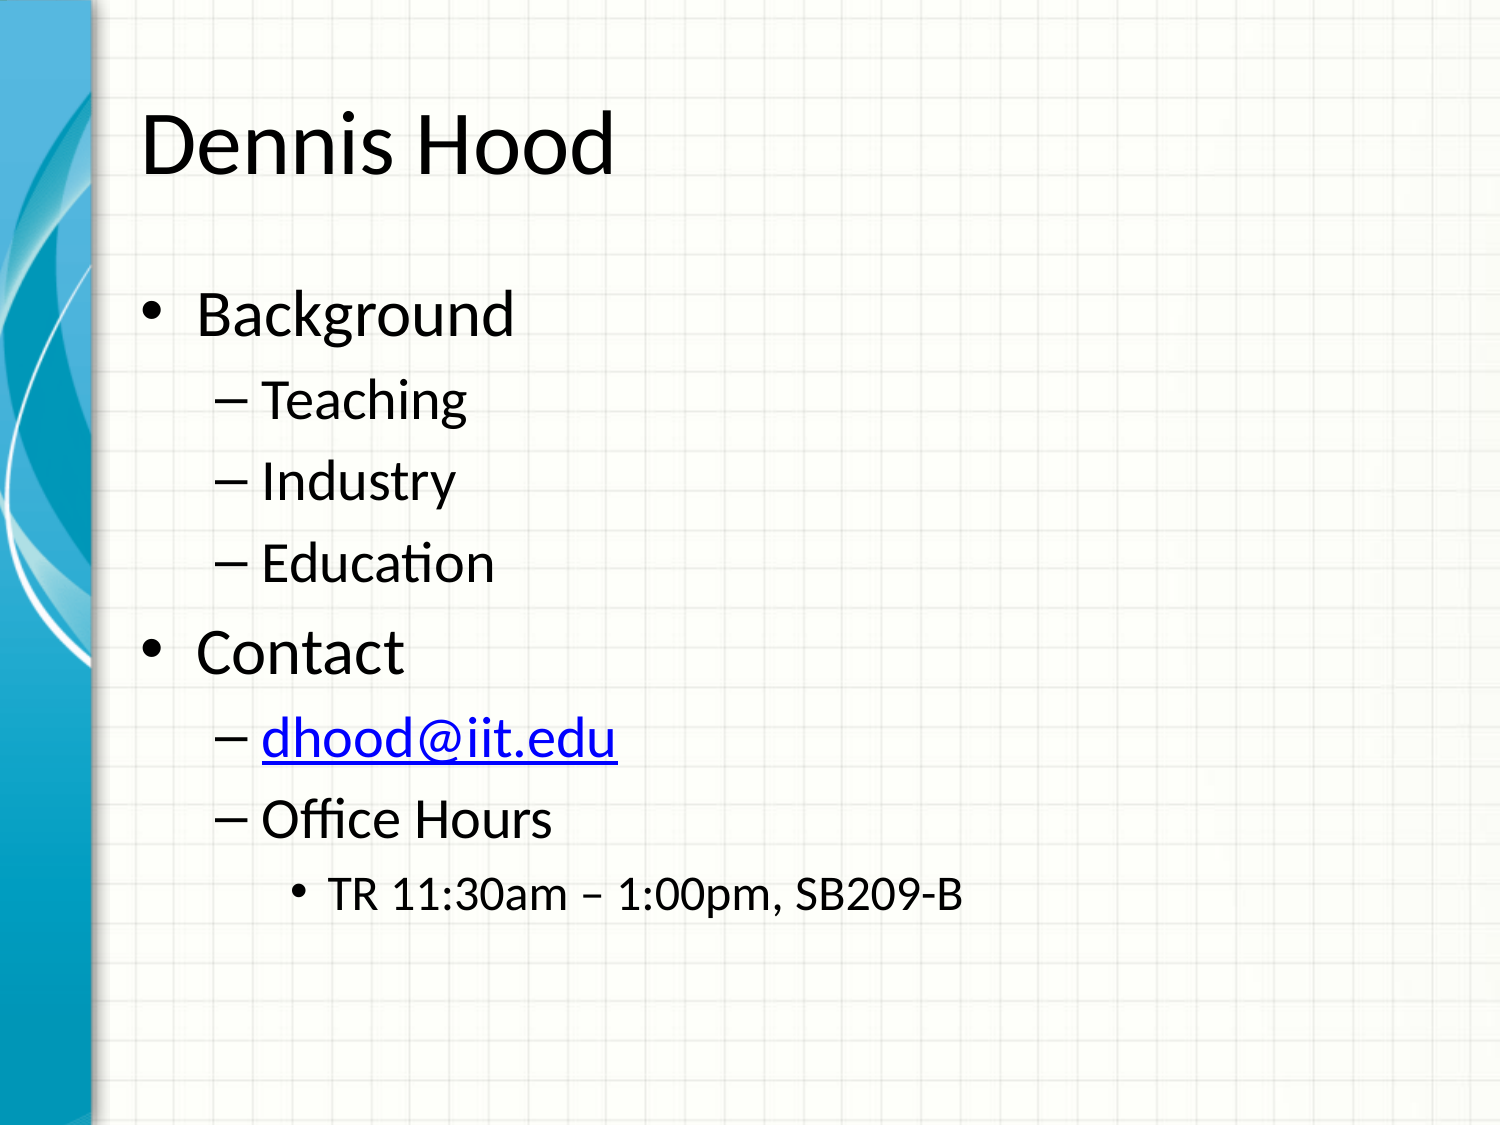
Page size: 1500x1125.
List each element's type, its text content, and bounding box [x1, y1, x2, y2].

picture [0, 0, 1500, 1125]
title Dennis Hood [125, 44, 1450, 232]
list Background Teaching Industry Education Contact dhood@iit.edu Office Hours TR 11:30am – 1:00pm, SB209-B [125, 261, 1450, 967]
